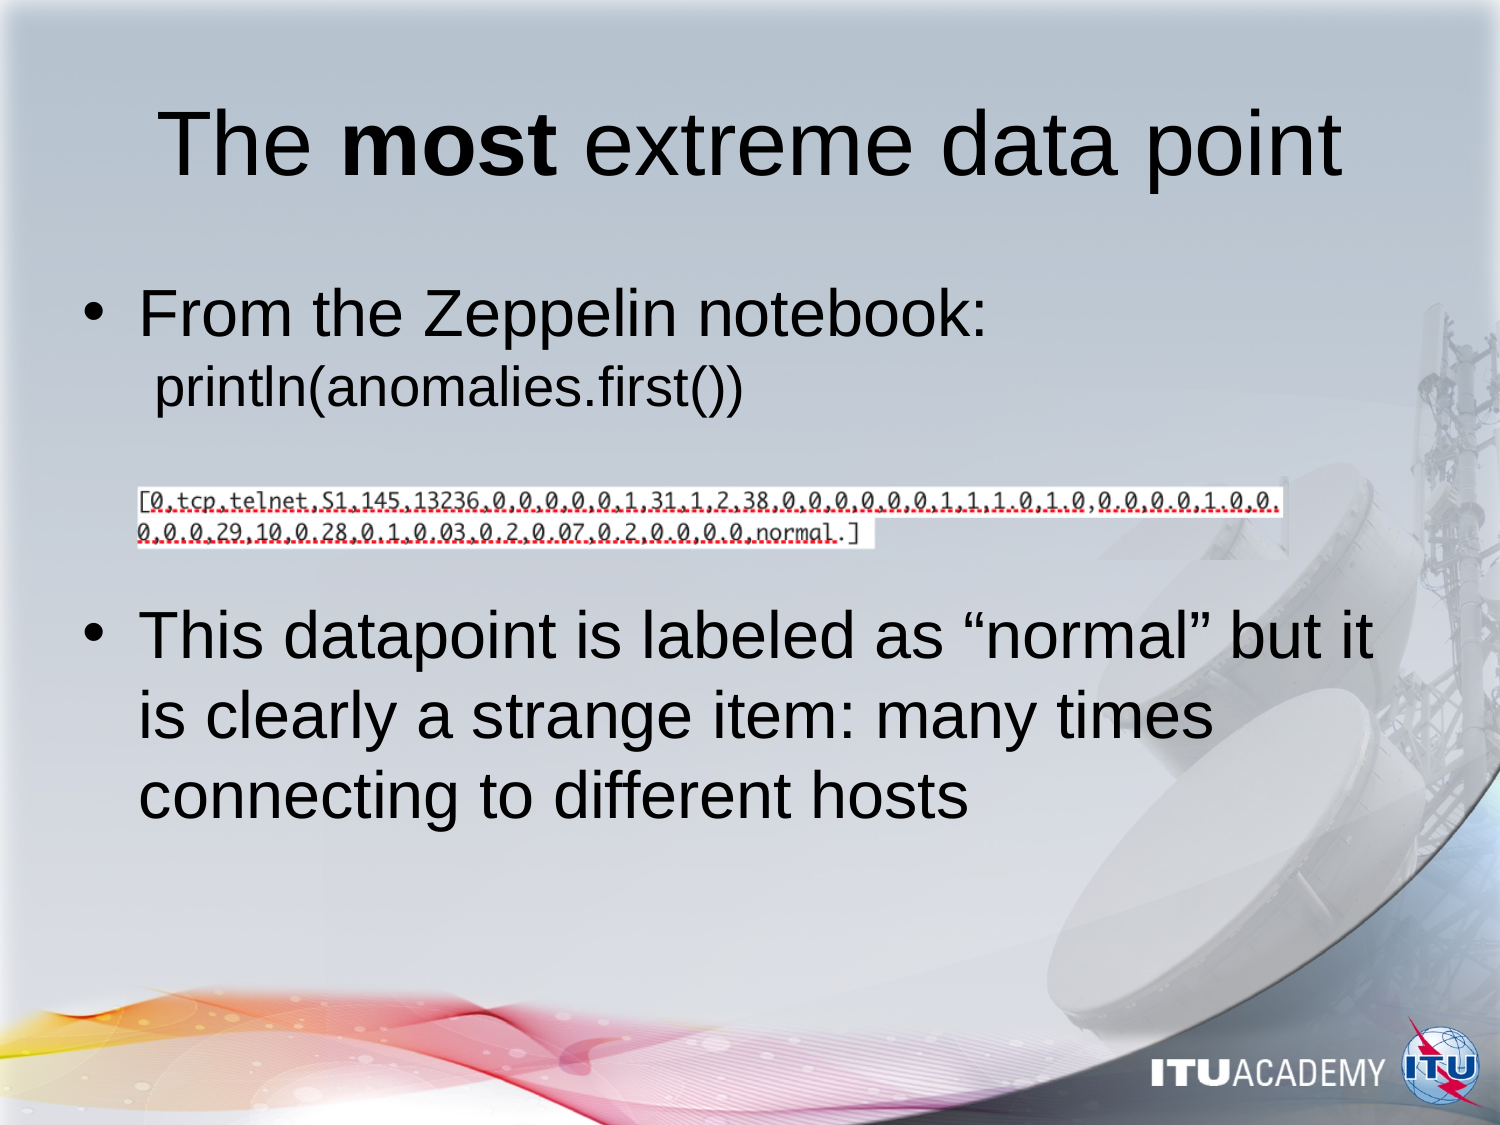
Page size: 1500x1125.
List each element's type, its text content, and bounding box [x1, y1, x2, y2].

title The most extreme data point [74, 44, 1426, 234]
list From the Zeppelin notebook: println(anomalies.first()) This datapoint is labeled as “normal” but it is clearly a strange item: many times connecting to different hosts [74, 261, 1426, 1006]
picture [0, 0, 1500, 1125]
